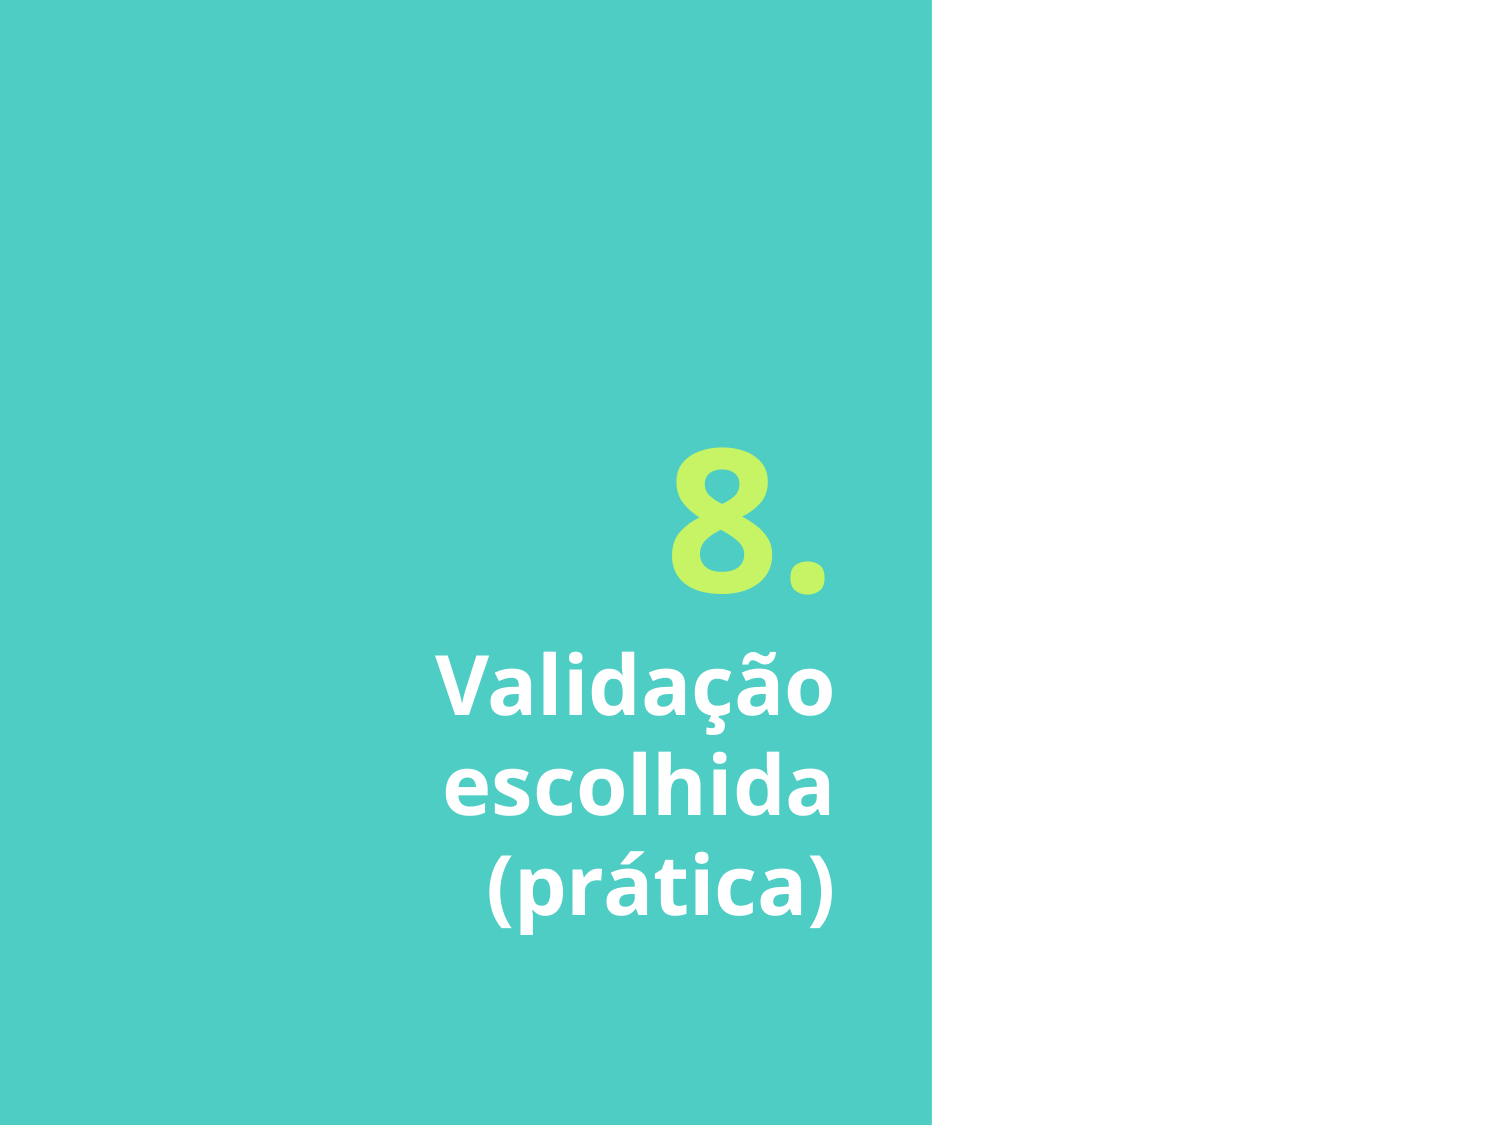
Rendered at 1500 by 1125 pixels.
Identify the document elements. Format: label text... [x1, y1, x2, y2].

title 8. Validação escolhida (prática) [112, 633, 852, 948]
